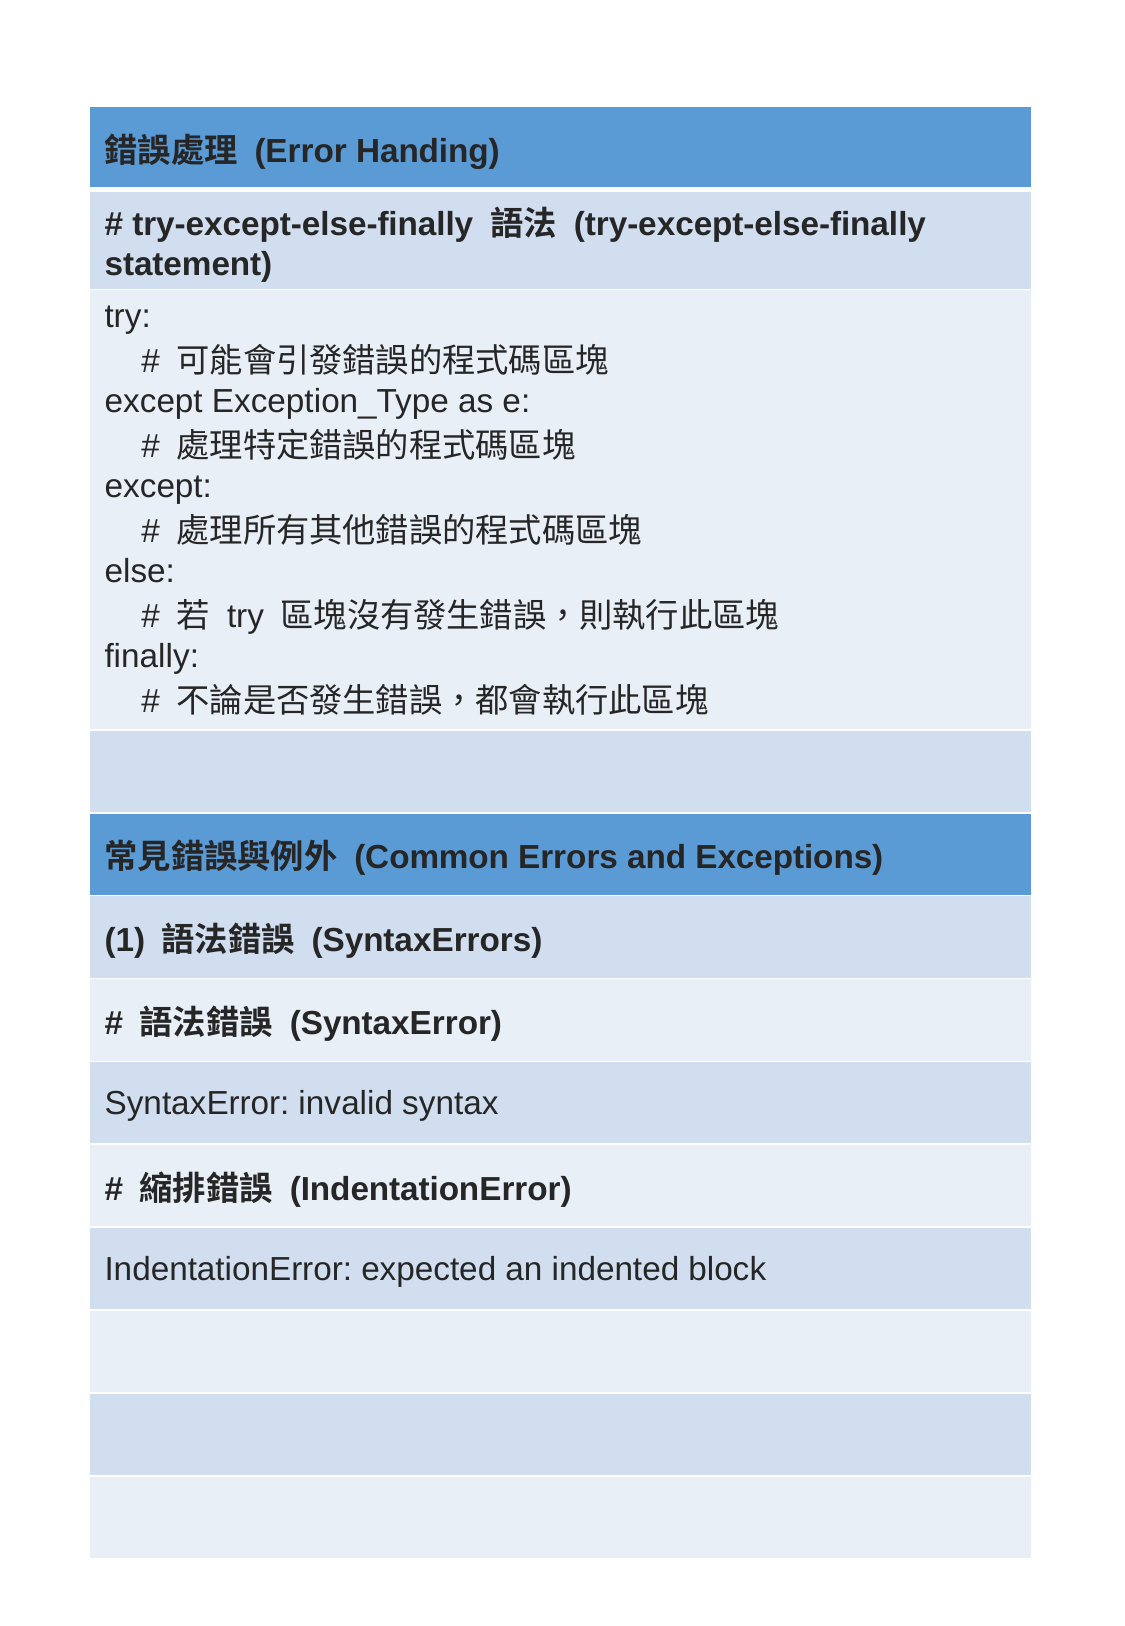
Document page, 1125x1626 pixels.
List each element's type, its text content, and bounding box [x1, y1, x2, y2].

table_cell (1) 語法錯誤 (SyntaxErrors) [90, 896, 1031, 978]
table_cell [90, 731, 1031, 812]
table_cell [90, 1394, 1031, 1475]
table_cell [90, 1311, 1031, 1392]
table_cell SyntaxError: invalid syntax [90, 1062, 1031, 1143]
table_cell try: # 可能會引發錯誤的程式碼區塊 except Exception_Type as e: # 處理特定錯誤的程式碼區塊 except: # 處理所有其他錯誤的程式碼區塊 else: # 若 try 區塊沒有發生錯誤，則執行此區塊 finally: # 不論是否發生錯誤，都會執行此區塊 [90, 290, 1031, 729]
table_cell # try-except-else-finally 語法 (try-except-else-finally statement) [90, 192, 1031, 289]
table_cell IndentationError: expected an indented block [90, 1228, 1031, 1309]
table_cell [90, 1477, 1031, 1558]
table_cell 常見錯誤與例外 (Common Errors and Exceptions) [90, 814, 1031, 895]
table_cell # 語法錯誤 (SyntaxError) [90, 979, 1031, 1061]
table_header 錯誤處理 (Error Handing) [90, 107, 1031, 187]
table_cell # 縮排錯誤 (IndentationError) [90, 1145, 1031, 1226]
